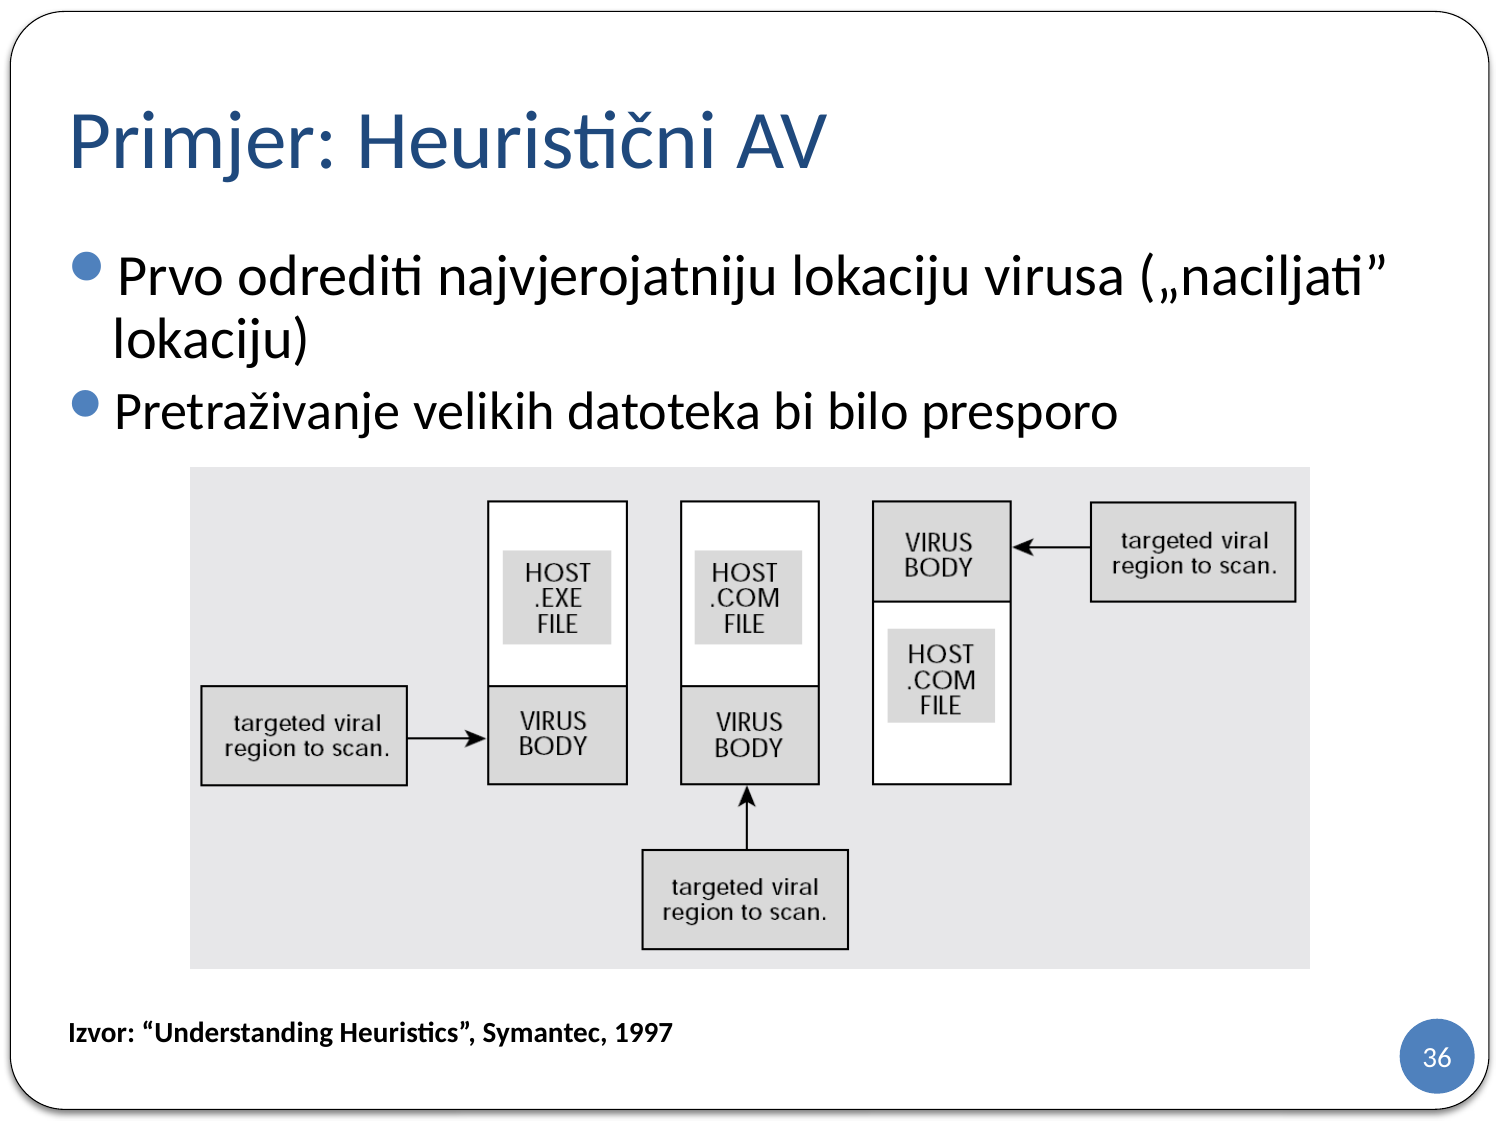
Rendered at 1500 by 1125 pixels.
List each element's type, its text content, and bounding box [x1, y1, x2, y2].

title Primjer: Heuristični AV [52, 44, 1460, 233]
picture [190, 467, 1310, 970]
slide_number 36 [1399, 1018, 1475, 1094]
list Prvo odrediti najvjerojatniju lokaciju virusa („naciljati” lokaciju) Pretraživanje velikih datoteka bi bilo presporo Izvor: “Understanding Heuristics”, Symantec, 1997 [52, 237, 1500, 1083]
